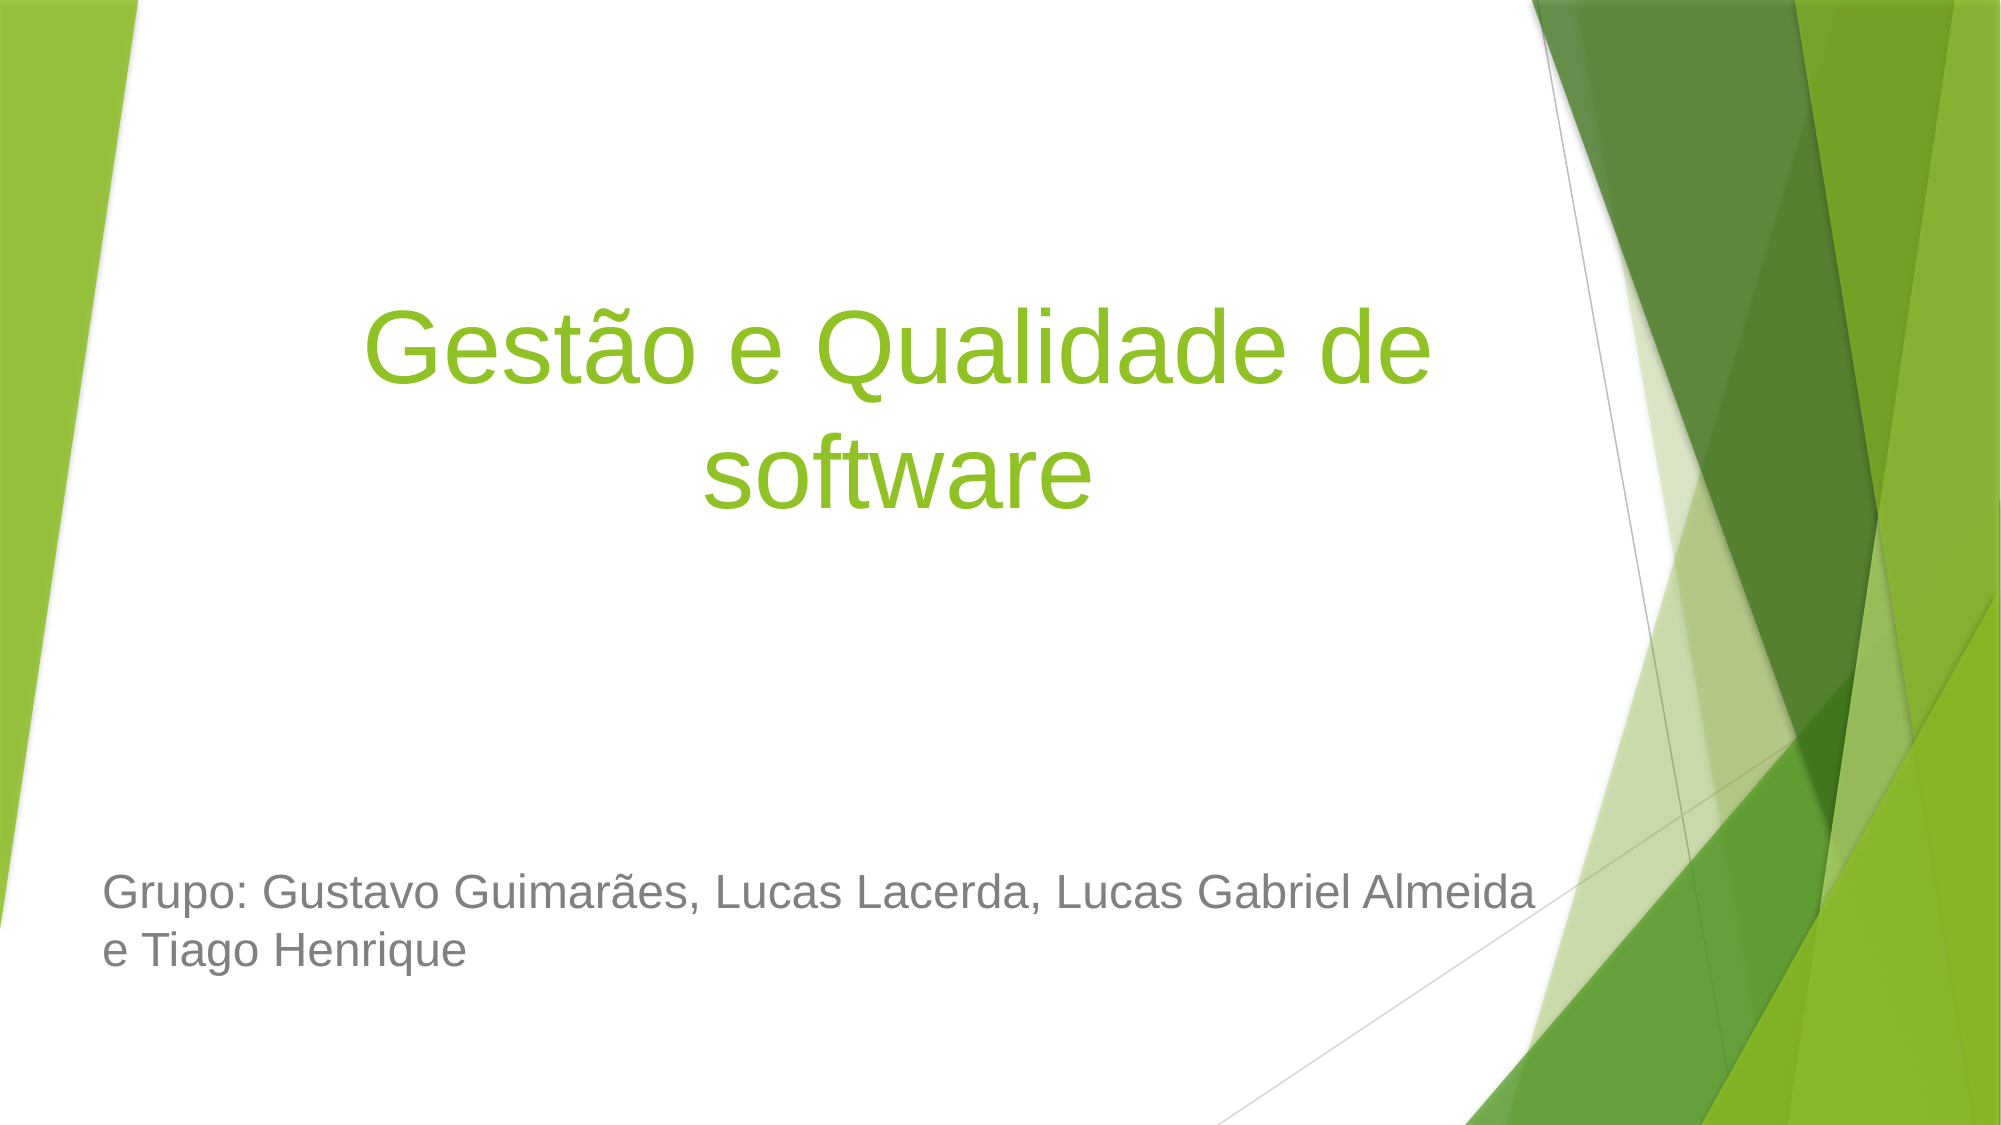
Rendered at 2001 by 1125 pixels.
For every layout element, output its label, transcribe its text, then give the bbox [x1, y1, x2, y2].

subtitle Grupo: Gustavo Guimarães, Lucas Lacerda, Lucas Gabriel Almeida e Tiago Henrique [87, 853, 1588, 1125]
title Gestão e Qualidade de software [149, 145, 1650, 538]
